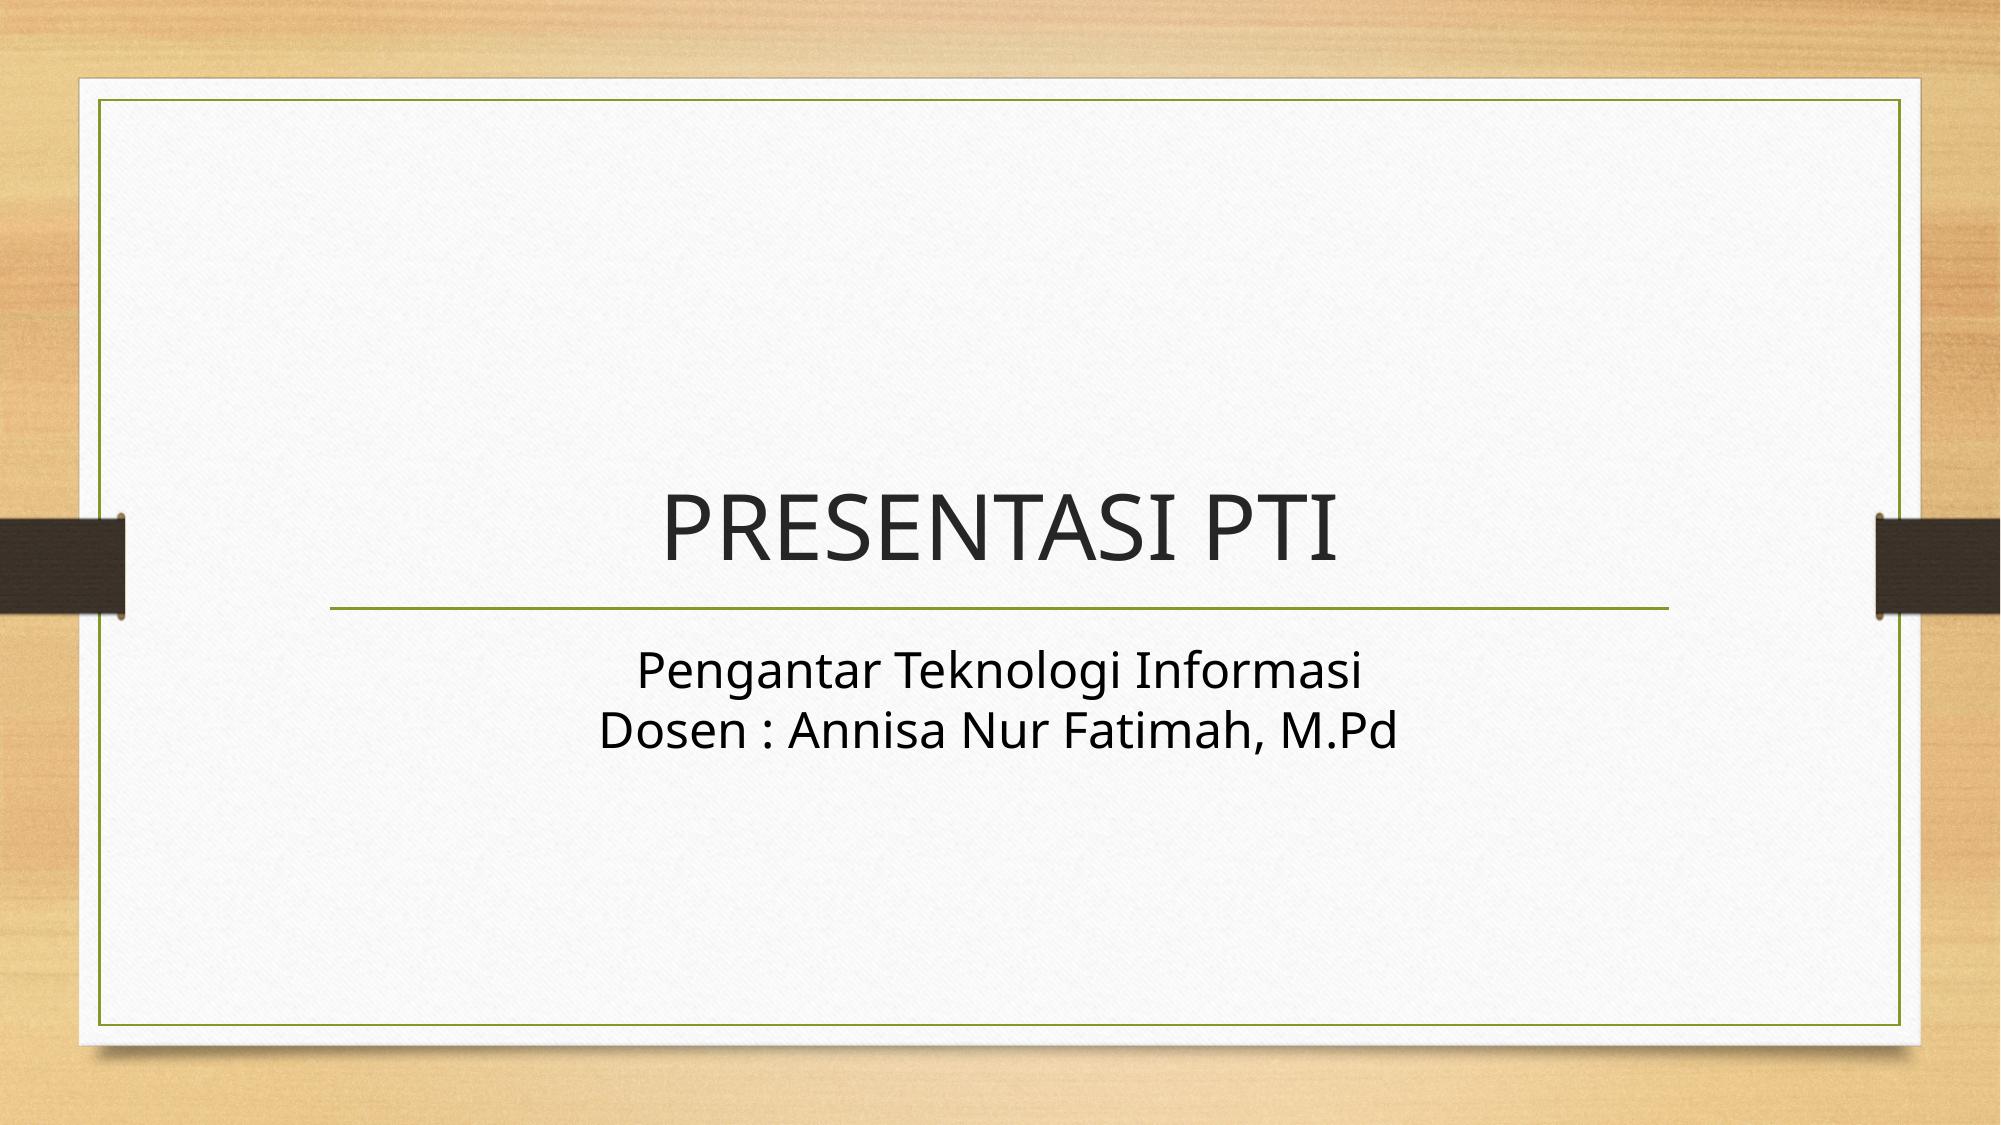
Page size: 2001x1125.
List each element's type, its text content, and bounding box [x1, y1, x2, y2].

title PRESENTASI PTI [330, 287, 1669, 587]
list Pengantar Teknologi Informasi Dosen : Annisa Nur Fatimah, M.Pd [330, 630, 1669, 788]
picture [0, 0, 2001, 1125]
